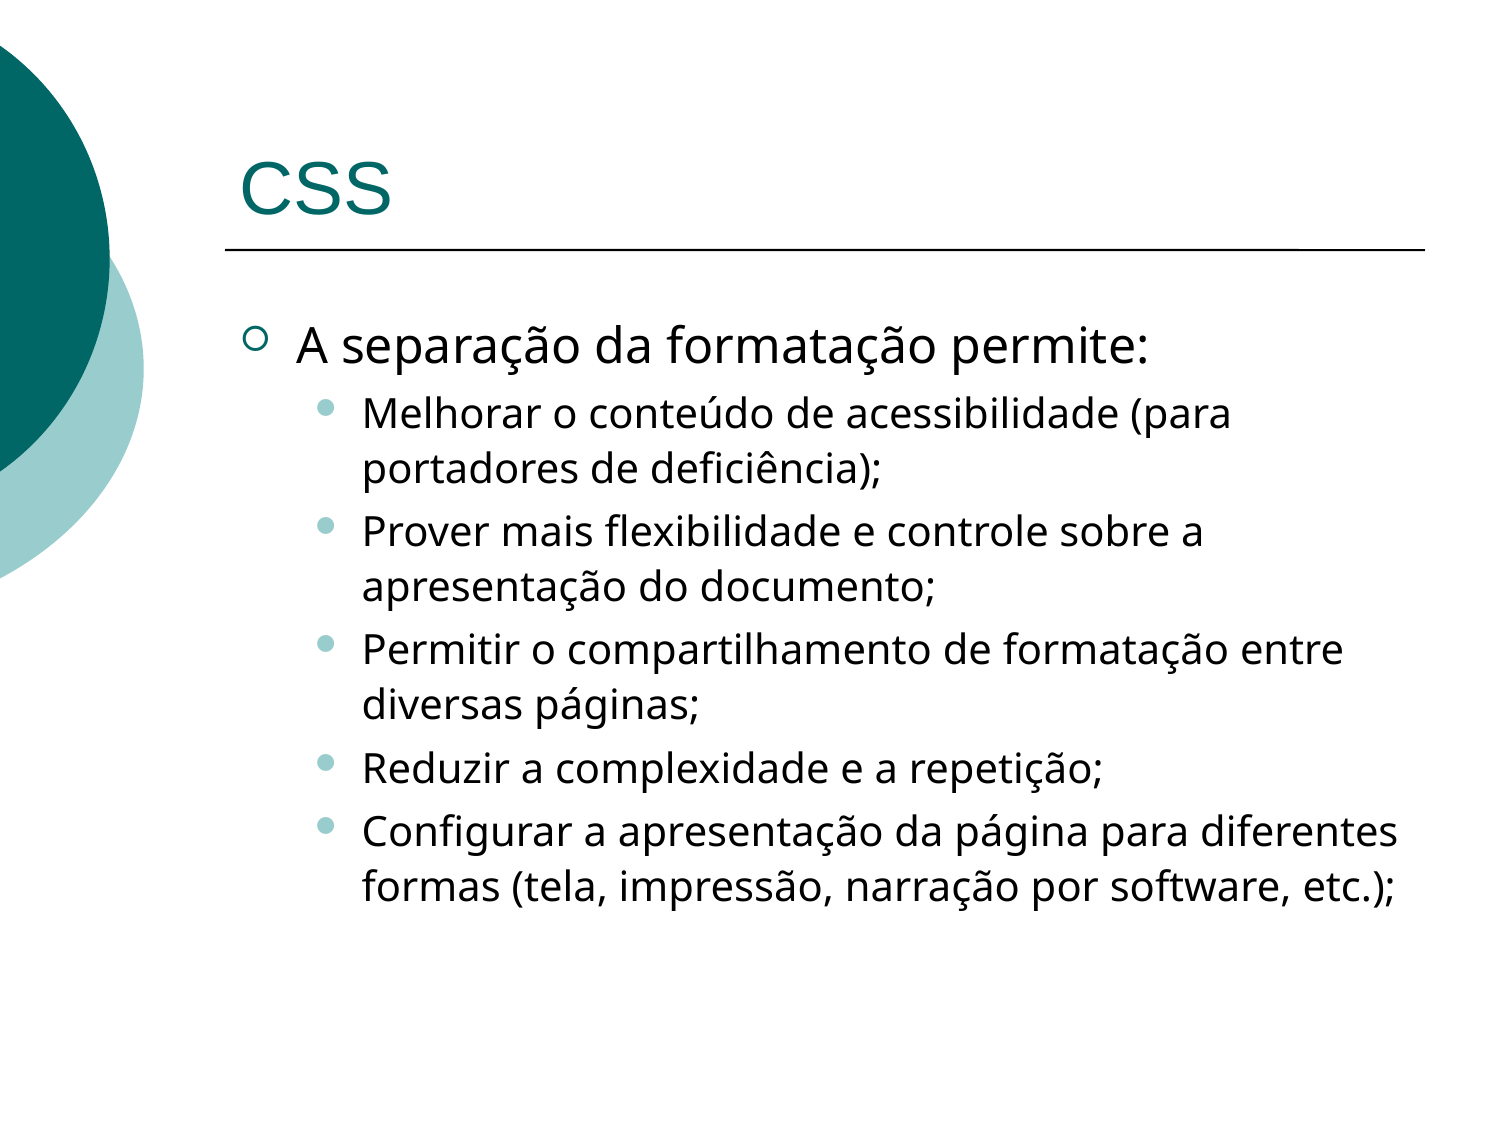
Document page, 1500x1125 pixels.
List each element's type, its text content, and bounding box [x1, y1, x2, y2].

list A separação da formatação permite: Melhorar o conteúdo de acessibilidade (para portadores de deficiência); Prover mais flexibilidade e controle sobre a apresentação do documento; Permitir o compartilhamento de formatação entre diversas páginas; Reduzir a complexidade e a repetição; Configurar a apresentação da página para diferentes formas (tela, impressão, narração por software, etc.); [224, 299, 1425, 1067]
title CSS [224, 49, 1425, 237]
